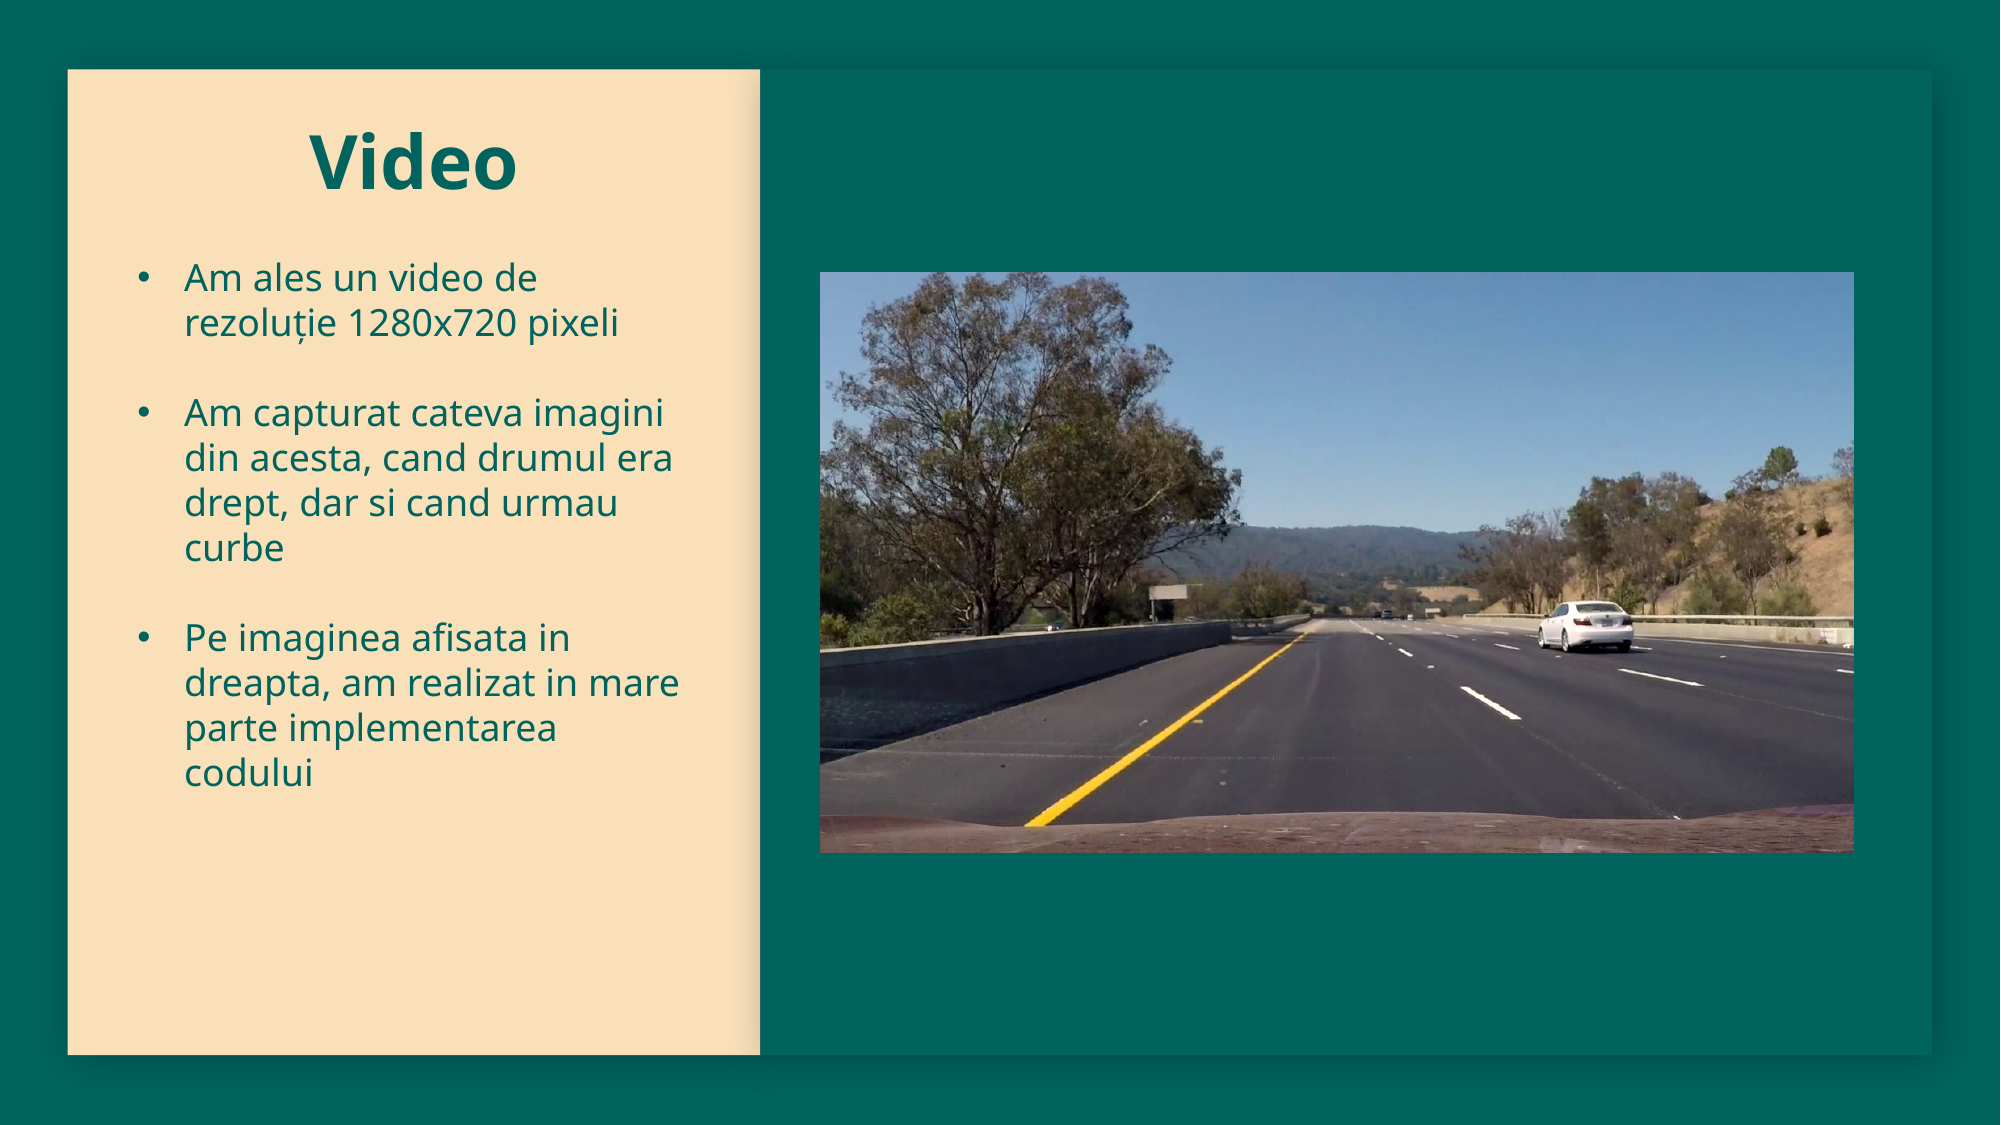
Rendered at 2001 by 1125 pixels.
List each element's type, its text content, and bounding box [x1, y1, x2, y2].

title Video [86, 103, 742, 217]
list Am ales un video de rezoluție 1280x720 pixeli Am capturat cateva imagini din acesta, cand drumul era drept, dar si cand urmau curbe Pe imaginea afisata in dreapta, am realizat in mare parte implementarea codului [122, 246, 742, 1064]
picture [820, 271, 1854, 853]
